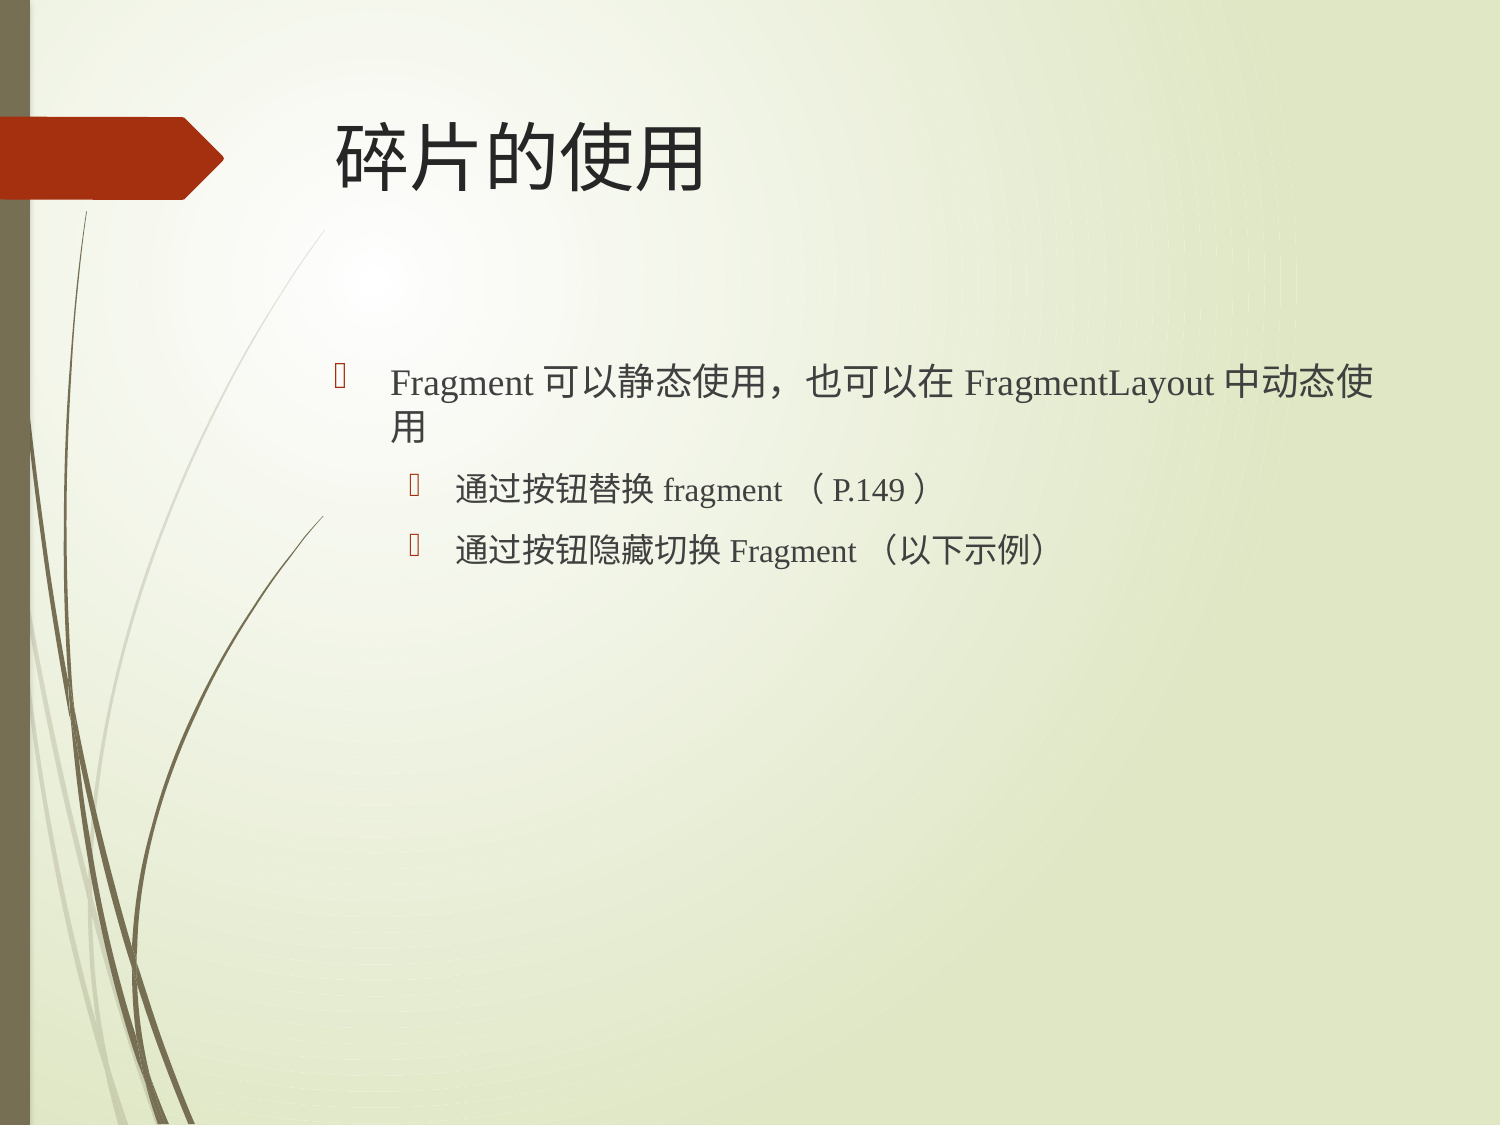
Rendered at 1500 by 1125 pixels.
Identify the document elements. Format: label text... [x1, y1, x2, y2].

list Fragment可以静态使用，也可以在FragmentLayout中动态使用 通过按钮替换fragment（P.149） 通过按钮隐藏切换Fragment（以下示例） [318, 350, 1400, 862]
title 碎片的使用 [319, 102, 1400, 313]
